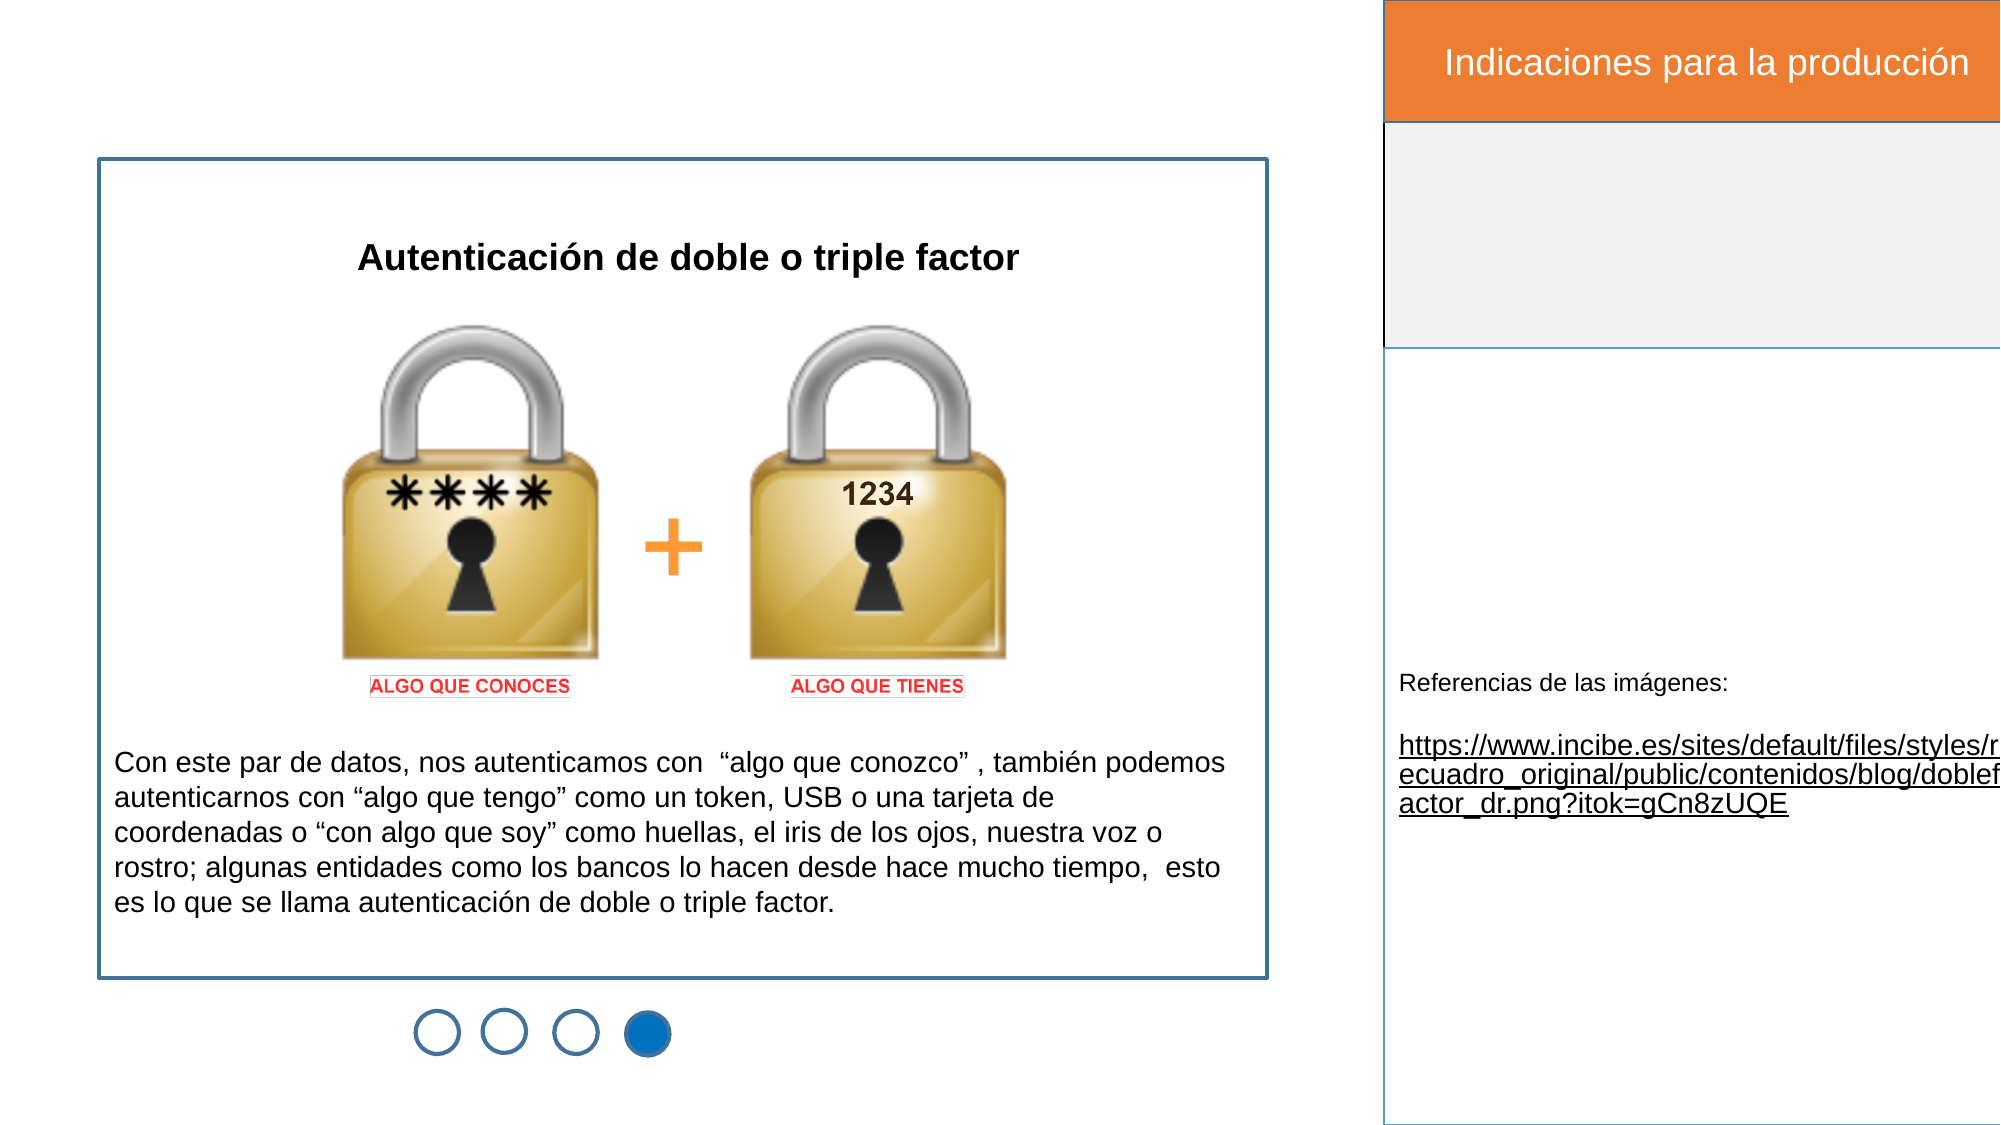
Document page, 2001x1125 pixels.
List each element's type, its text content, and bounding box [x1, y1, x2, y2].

text_box [99, 159, 1267, 979]
text_box [415, 1010, 460, 1055]
text_box Autenticación de doble o triple factor [300, 225, 1077, 331]
text_box [626, 1012, 670, 1056]
text_box [554, 1010, 598, 1055]
text_box [482, 1009, 527, 1053]
text_box Indicaciones para la producción [1383, 0, 2000, 122]
picture [281, 304, 1066, 717]
text_box [1383, 122, 2000, 347]
text_box Referencias de las imágenes: https://www.incibe.es/sites/default/files/styles/recuadro_original/public/contenidos/blog/doblefactor_dr.png?itok=gCn8zUQE [1383, 347, 2000, 1125]
text_box Con este par de datos, nos autenticamos con “algo que conozco” , también podemos autenticarnos con “algo que tengo” como un token, USB o una tarjeta de coordenadas o “con algo que soy” como huellas, el iris de los ojos, nuestra voz o rostro; algunas entidades como los bancos lo hacen desde hace mucho tiempo, esto es lo que se llama autenticación de doble o triple factor. [99, 736, 1249, 996]
